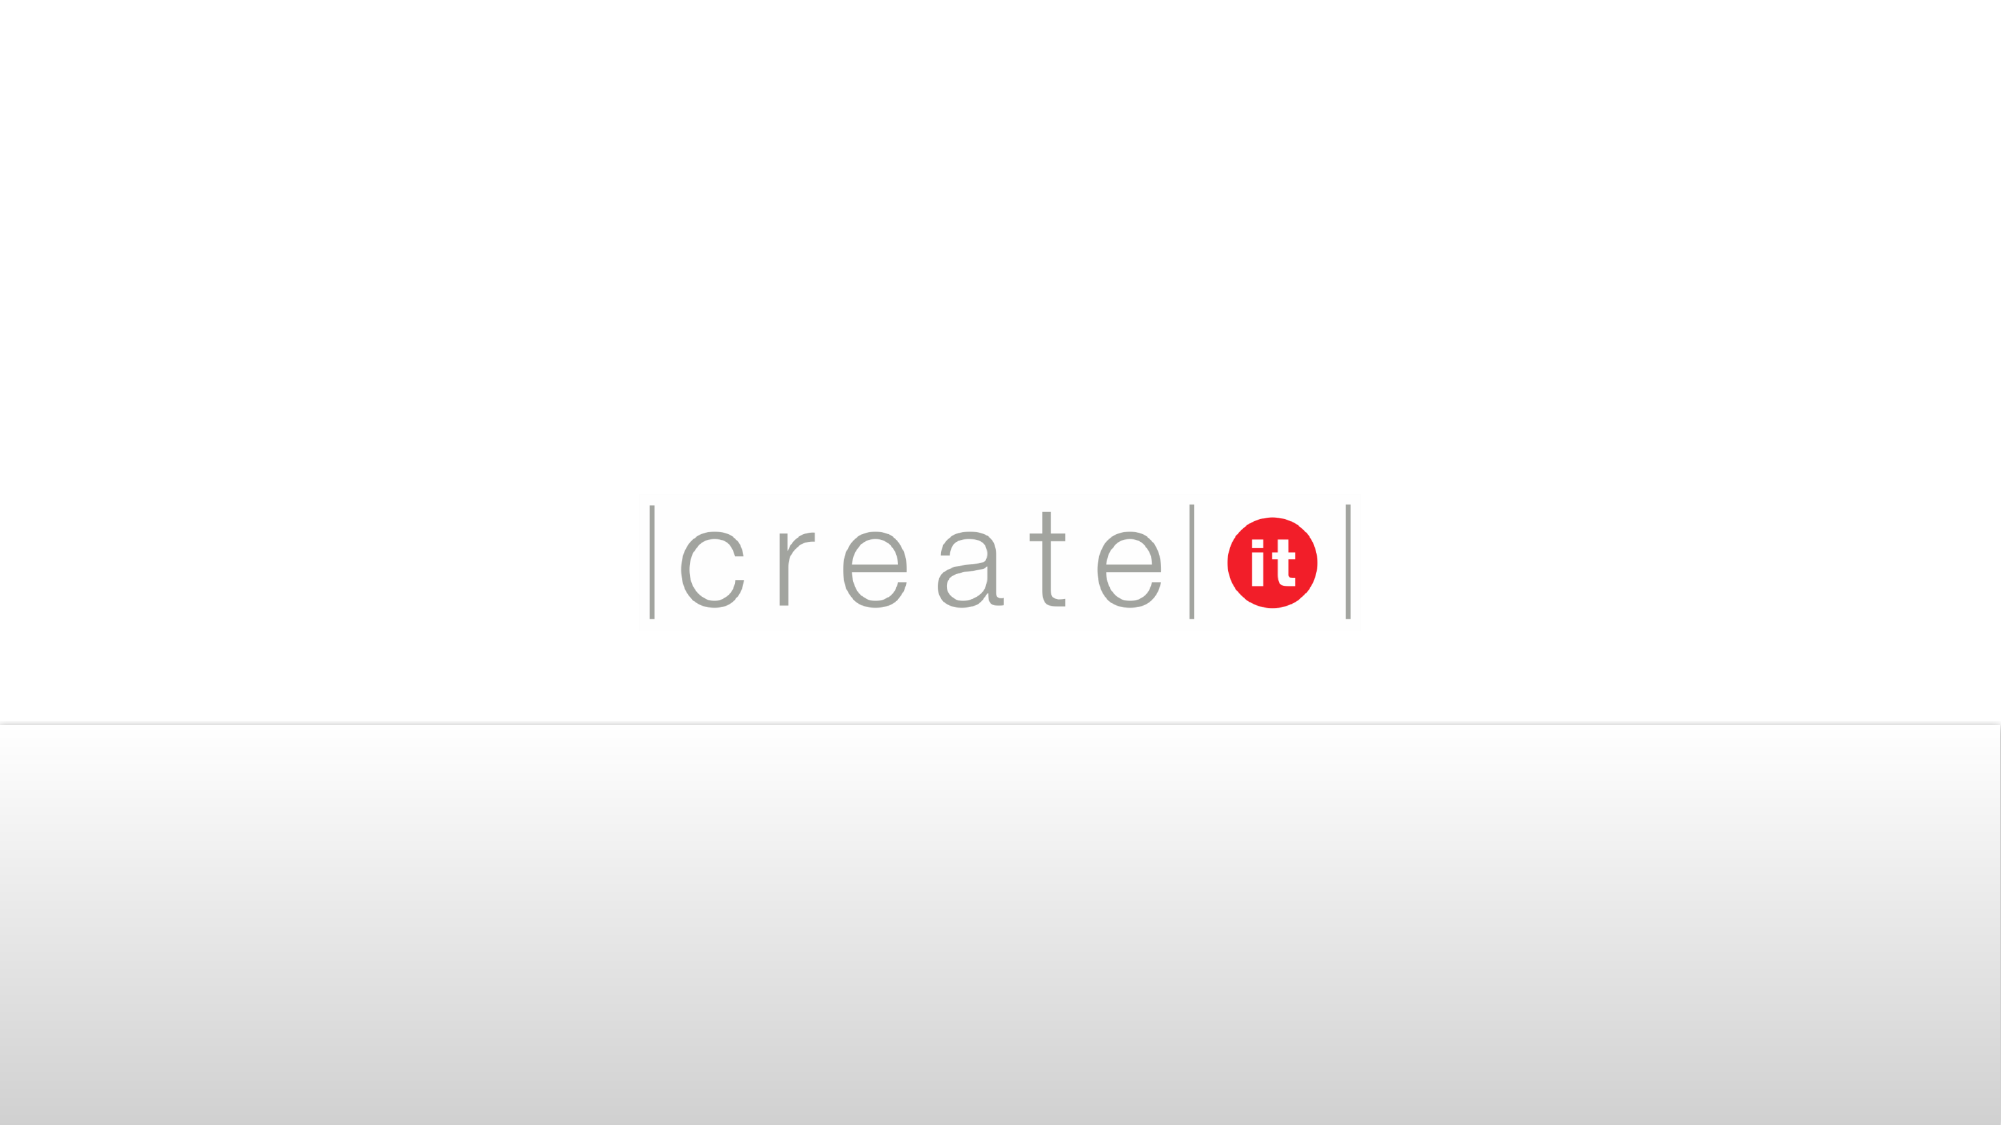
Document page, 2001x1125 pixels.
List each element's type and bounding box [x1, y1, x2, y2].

picture [639, 494, 1361, 631]
